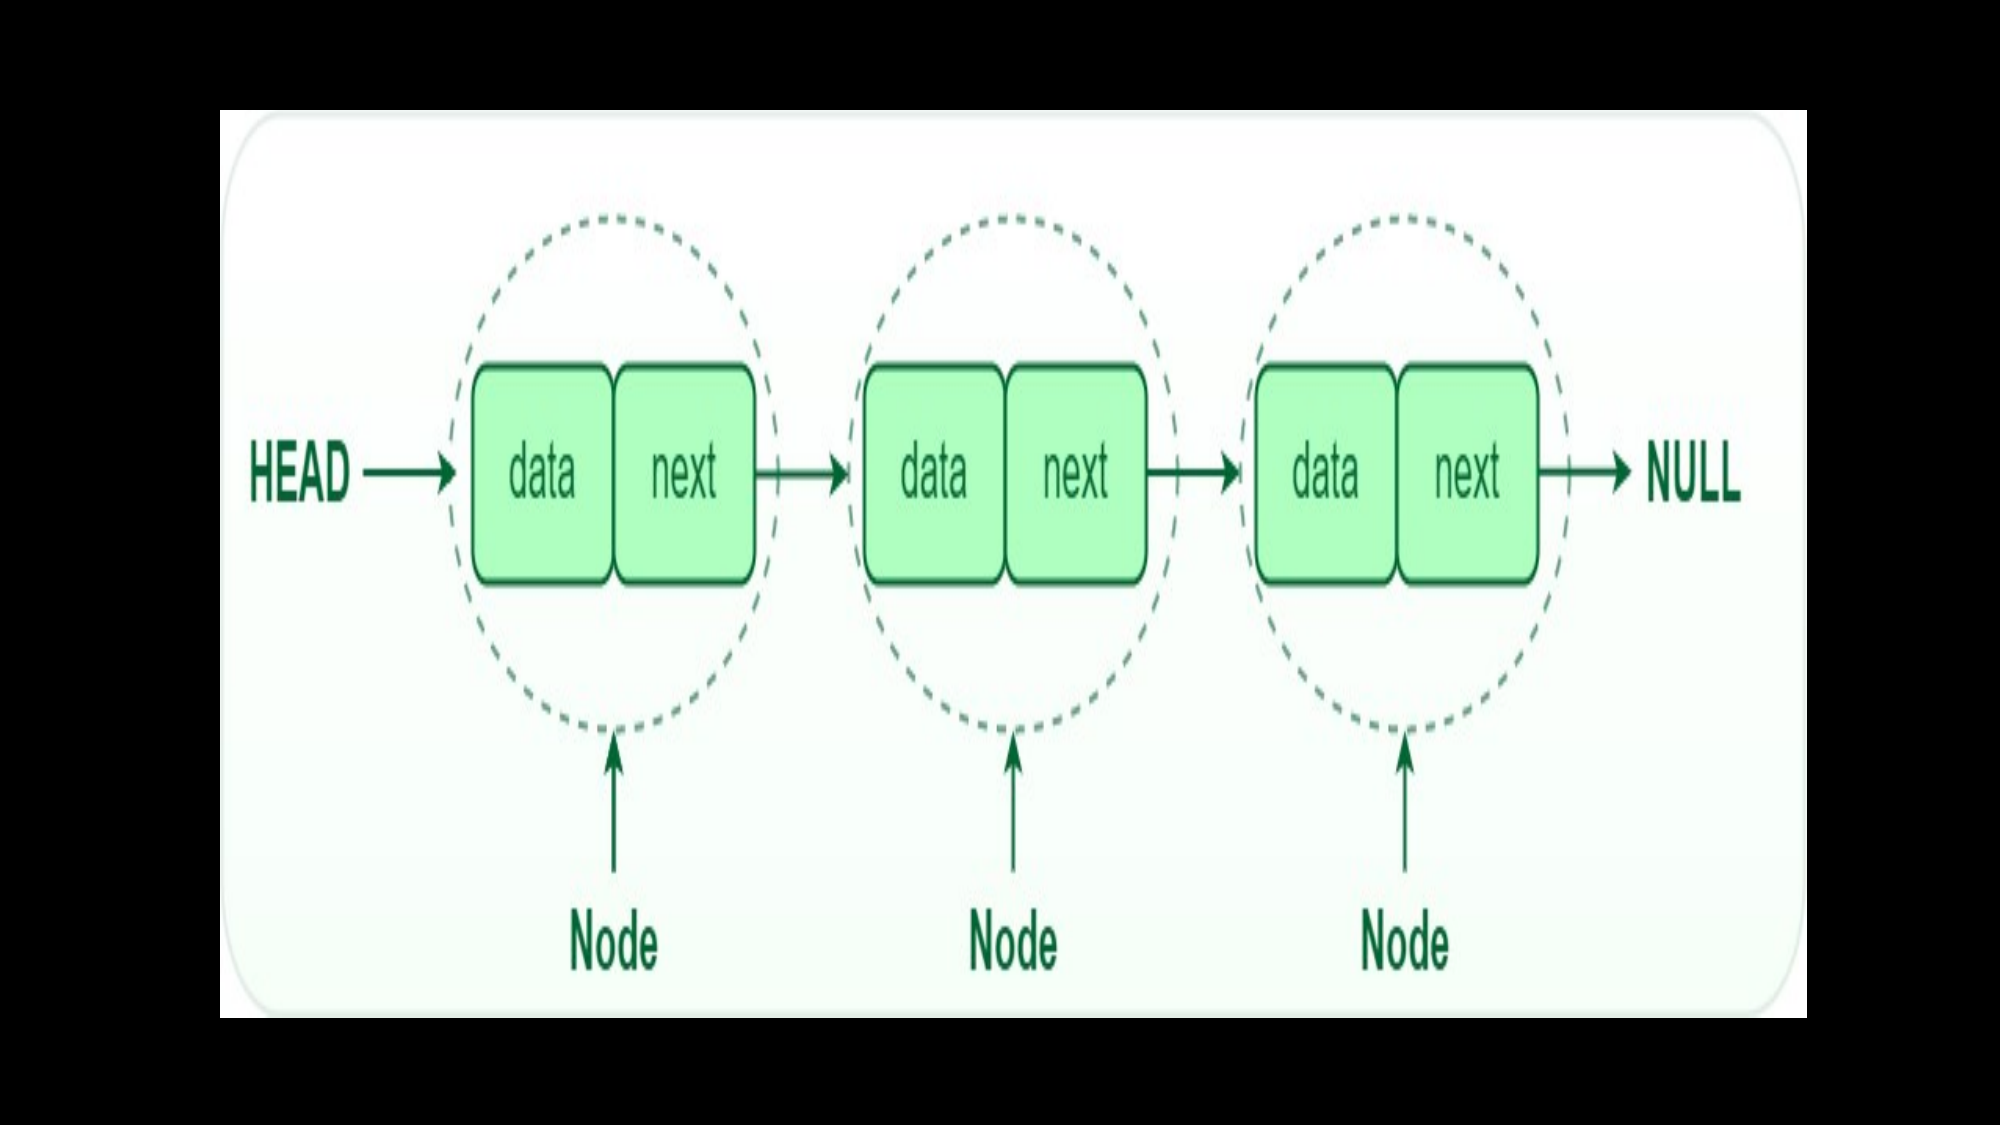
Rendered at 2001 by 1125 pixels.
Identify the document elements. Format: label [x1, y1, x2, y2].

picture [220, 110, 1807, 1018]
